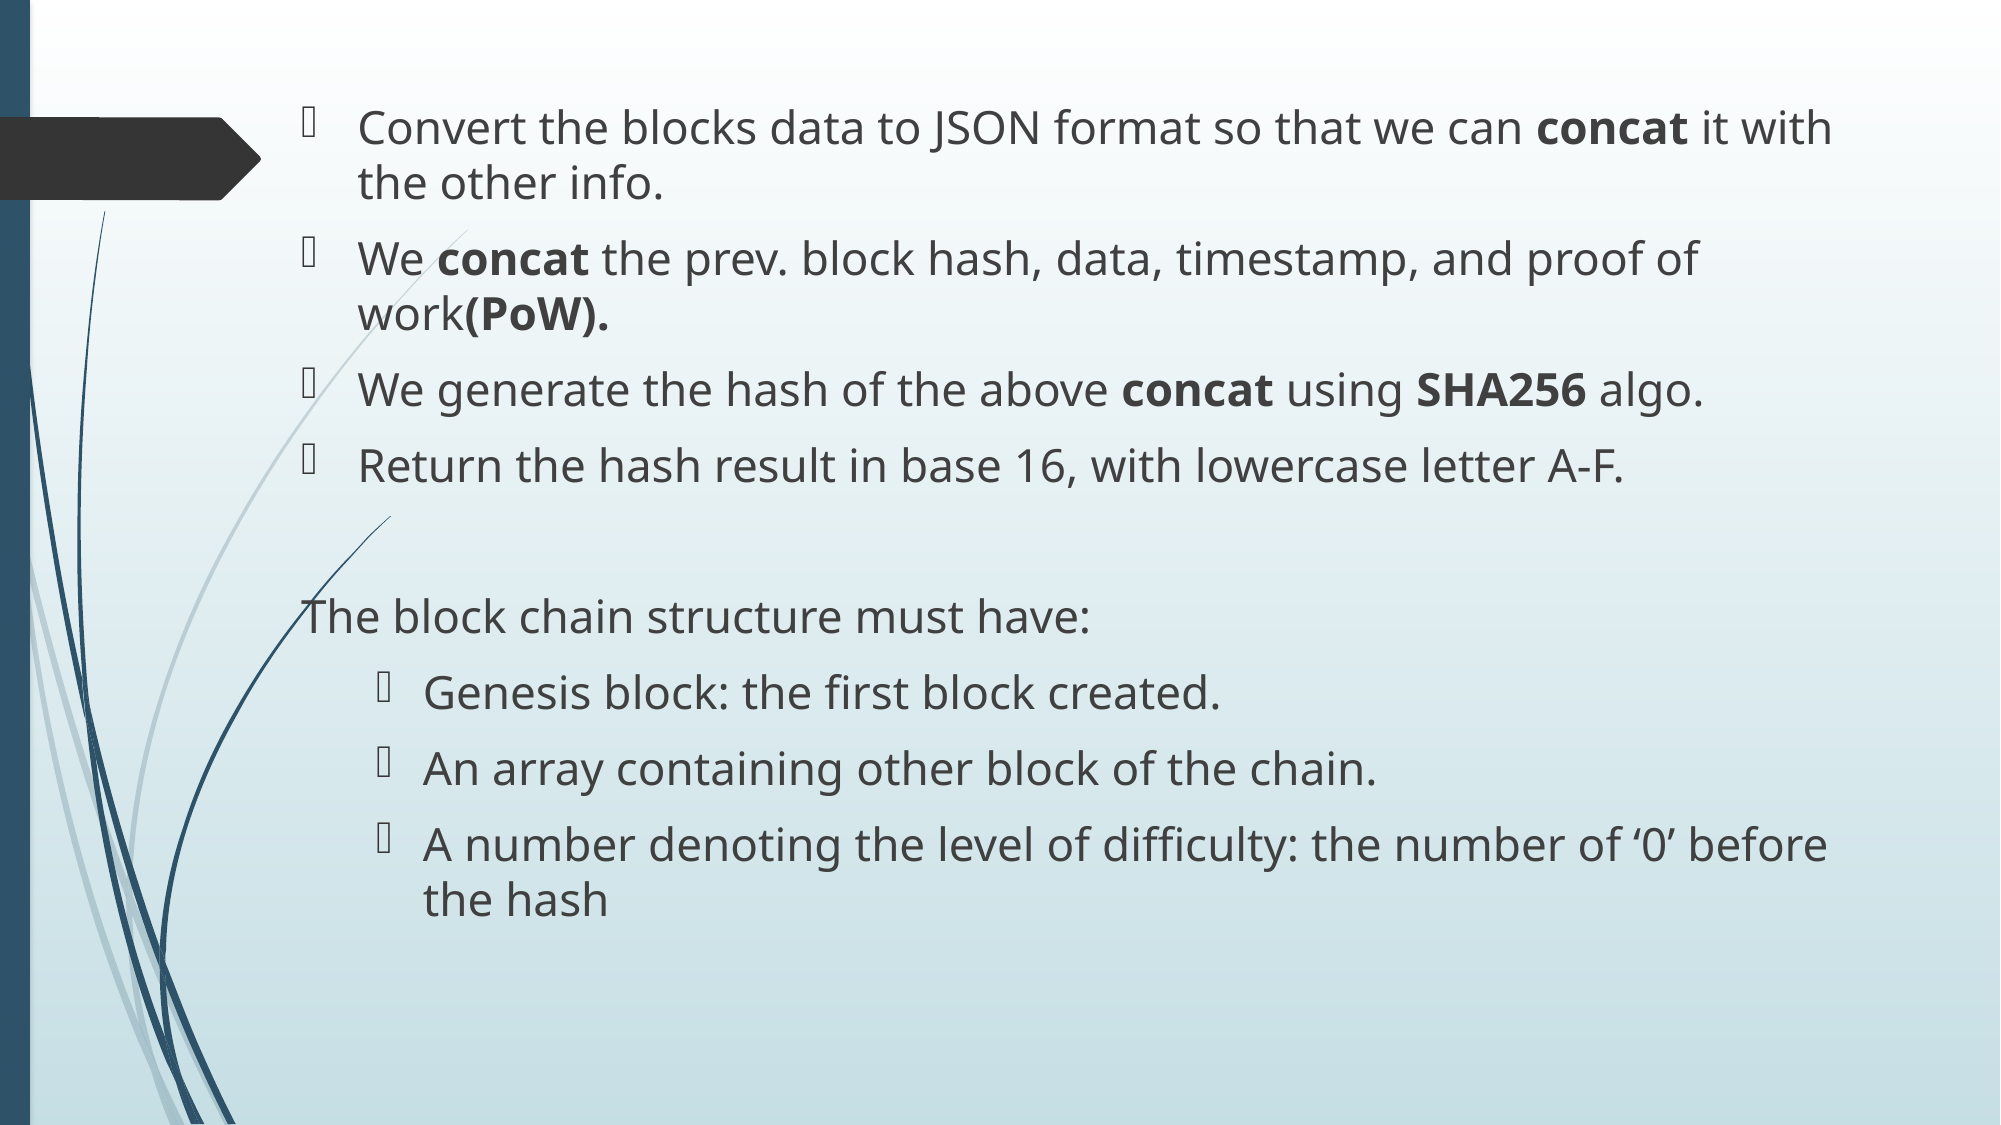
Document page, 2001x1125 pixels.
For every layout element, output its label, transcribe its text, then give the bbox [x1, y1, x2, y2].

list Convert the blocks data to JSON format so that we can concat it with the other info. We concat the prev. block hash, data, timestamp, and proof of work(PoW). We generate the hash of the above concat using SHA256 algo. Return the hash result in base 16, with lowercase letter A-F. The block chain structure must have: Genesis block: the first block created. An array containing other block of the chain. A number denoting the level of difficulty: the number of ‘0’ before the hash [286, 91, 1857, 1075]
